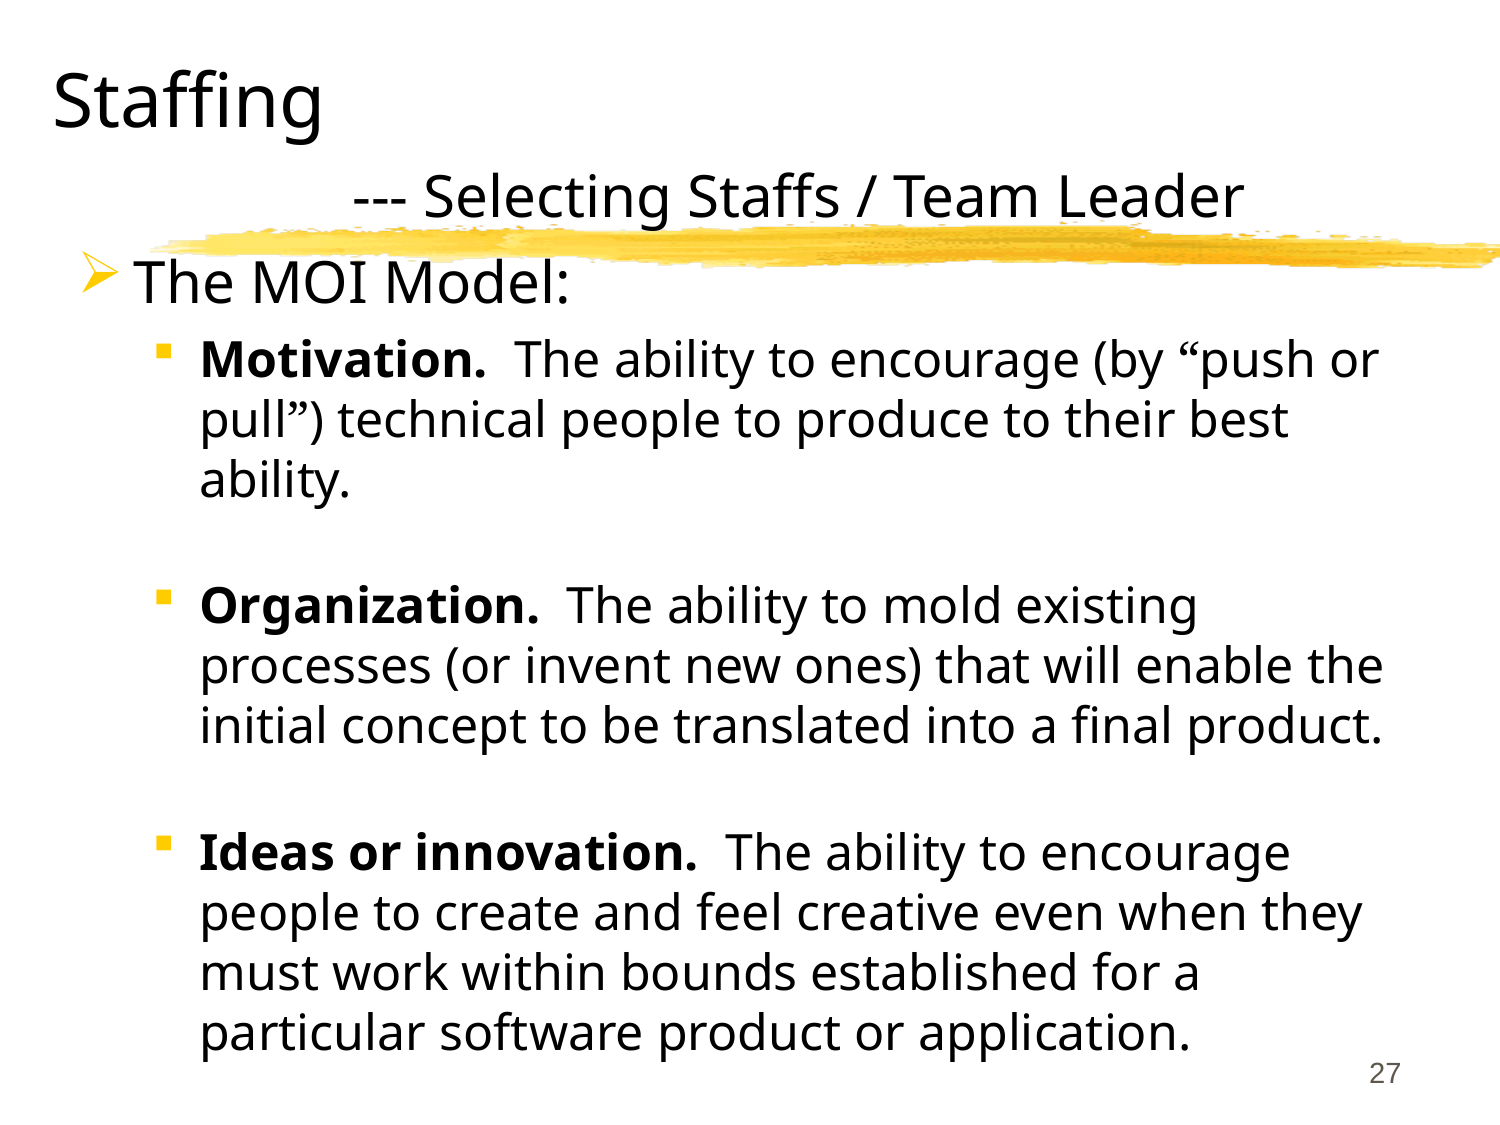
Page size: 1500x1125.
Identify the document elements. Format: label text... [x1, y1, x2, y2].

slide_number 27 [1103, 1021, 1417, 1098]
text_box The MOI Model: Motivation. The ability to encourage (by “push or pull”) technical people to produce to their best ability. Organization. The ability to mold existing processes (or invent new ones) that will enable the initial concept to be translated into a final product. Ideas or innovation. The ability to encourage people to create and feel creative even when they must work within bounds established for a particular software product or application. [62, 237, 1450, 981]
text_box Staffing --- Selecting Staffs / Team Leader [37, 45, 1475, 233]
picture [150, 215, 1500, 279]
